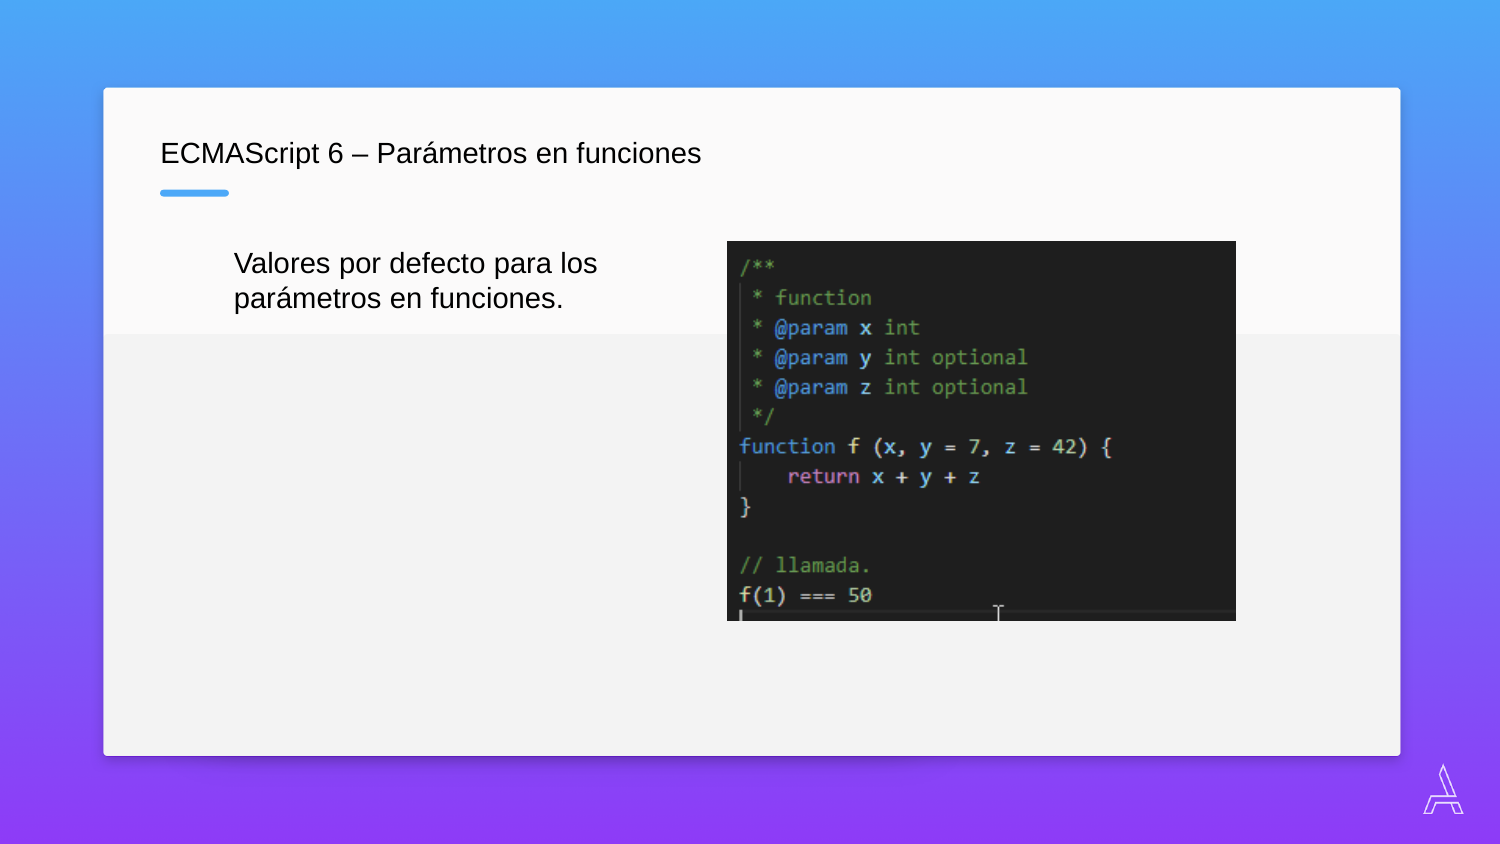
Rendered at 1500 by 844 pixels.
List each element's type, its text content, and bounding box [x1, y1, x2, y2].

text_box Valores por defecto para los parámetros en funciones. [219, 237, 640, 323]
picture [0, 0, 1500, 844]
text_box [160, 189, 229, 197]
text_box ECMAScript 6 – Parámetros en funciones [145, 118, 849, 184]
